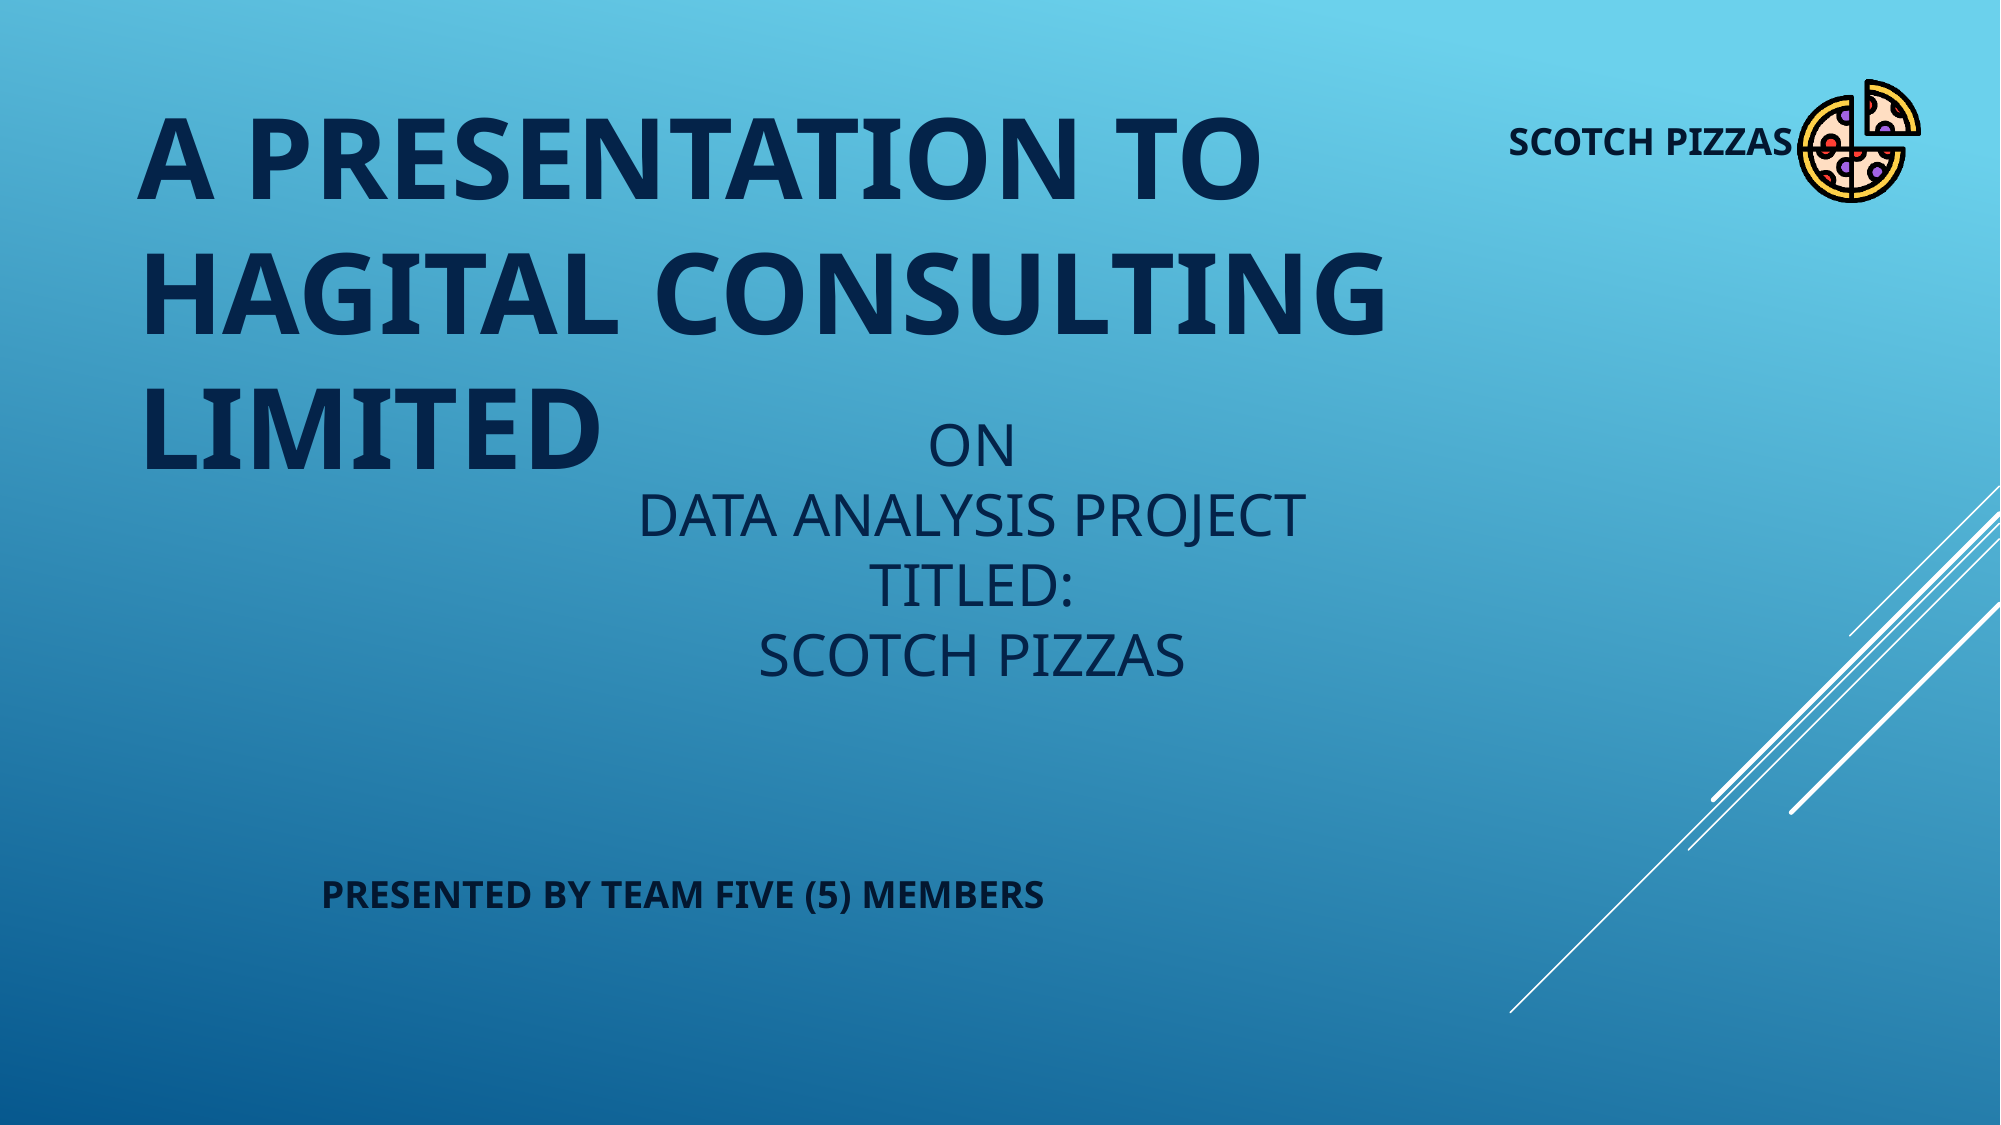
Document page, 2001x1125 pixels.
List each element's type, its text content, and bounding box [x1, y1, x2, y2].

text_box A PRESENTATION TO HAGITAL CONSULTING LIMITED [122, 79, 1529, 500]
text_box ON DATA ANALYSIS PROJECT TITLED: SCOTCH PIZZAS [469, 400, 1476, 696]
text_box PRESENTED BY TEAM FIVE (5) MEMBERS [306, 863, 1845, 923]
text_box SCOTCH PIZZAS [1493, 110, 1797, 171]
picture [1797, 79, 1922, 204]
